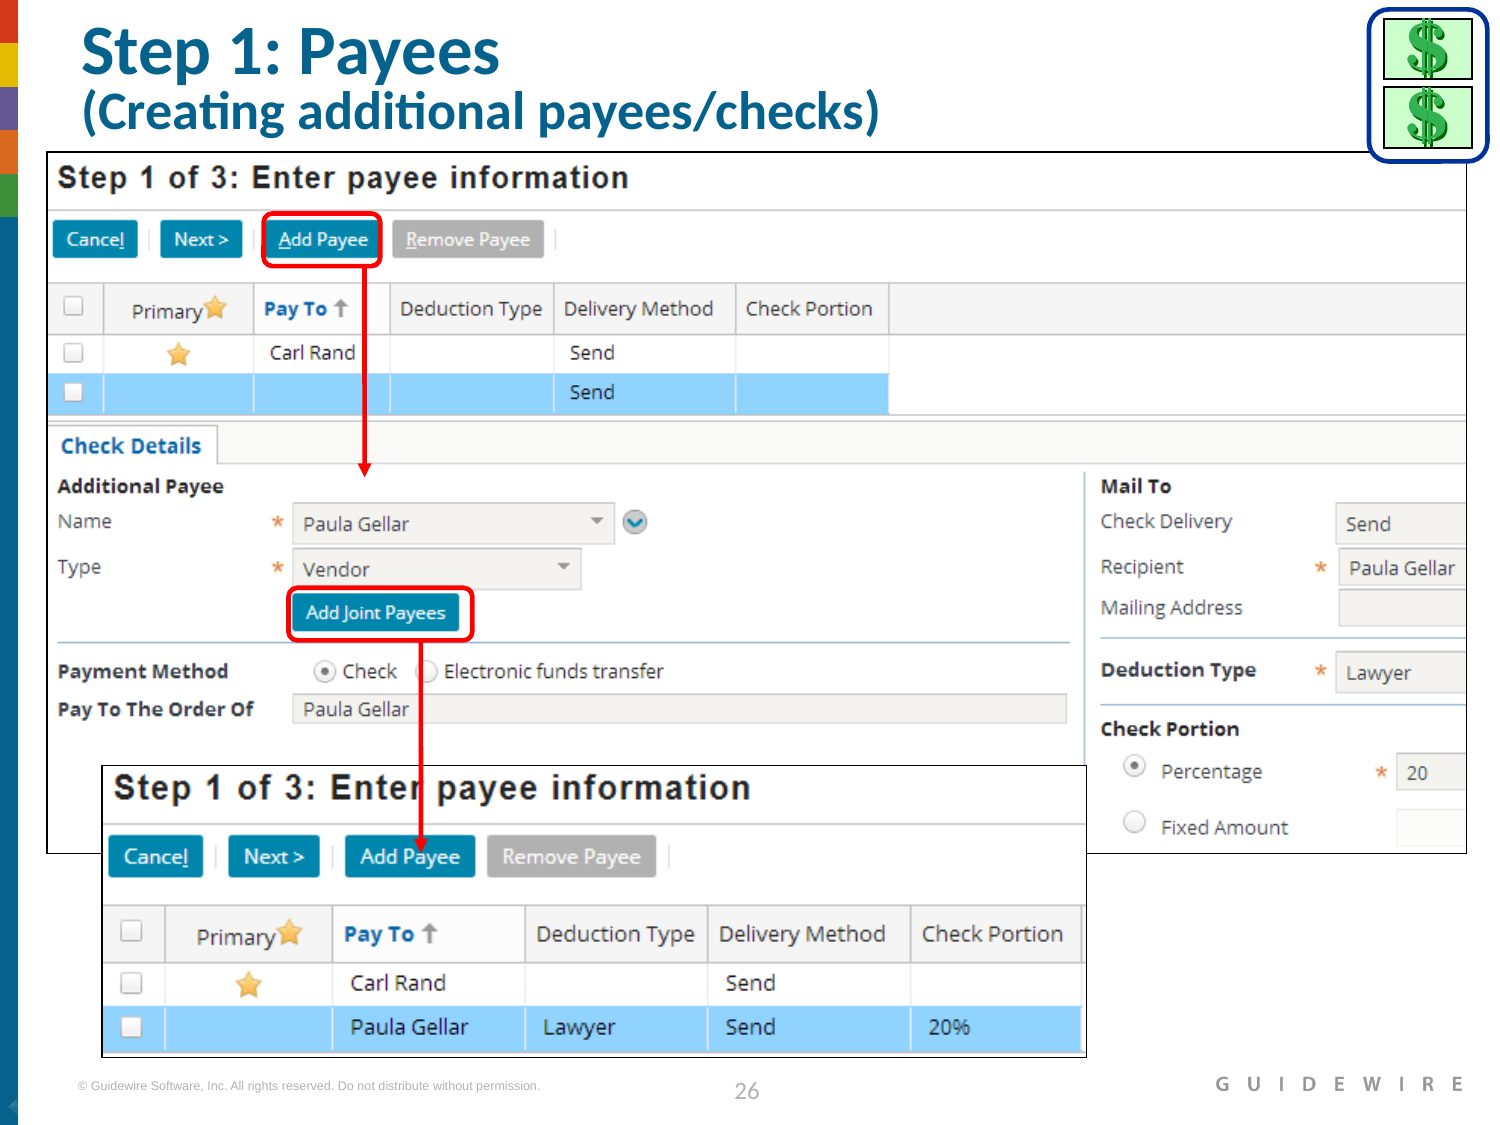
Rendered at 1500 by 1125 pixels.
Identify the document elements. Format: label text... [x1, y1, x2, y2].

picture [1215, 1073, 1480, 1096]
picture [47, 152, 1467, 1057]
title Step 1: Payees (Creating additional payees/checks) [81, 19, 1363, 142]
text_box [1368, 9, 1488, 162]
picture [10, 1101, 18, 1111]
picture [0, 0, 18, 216]
